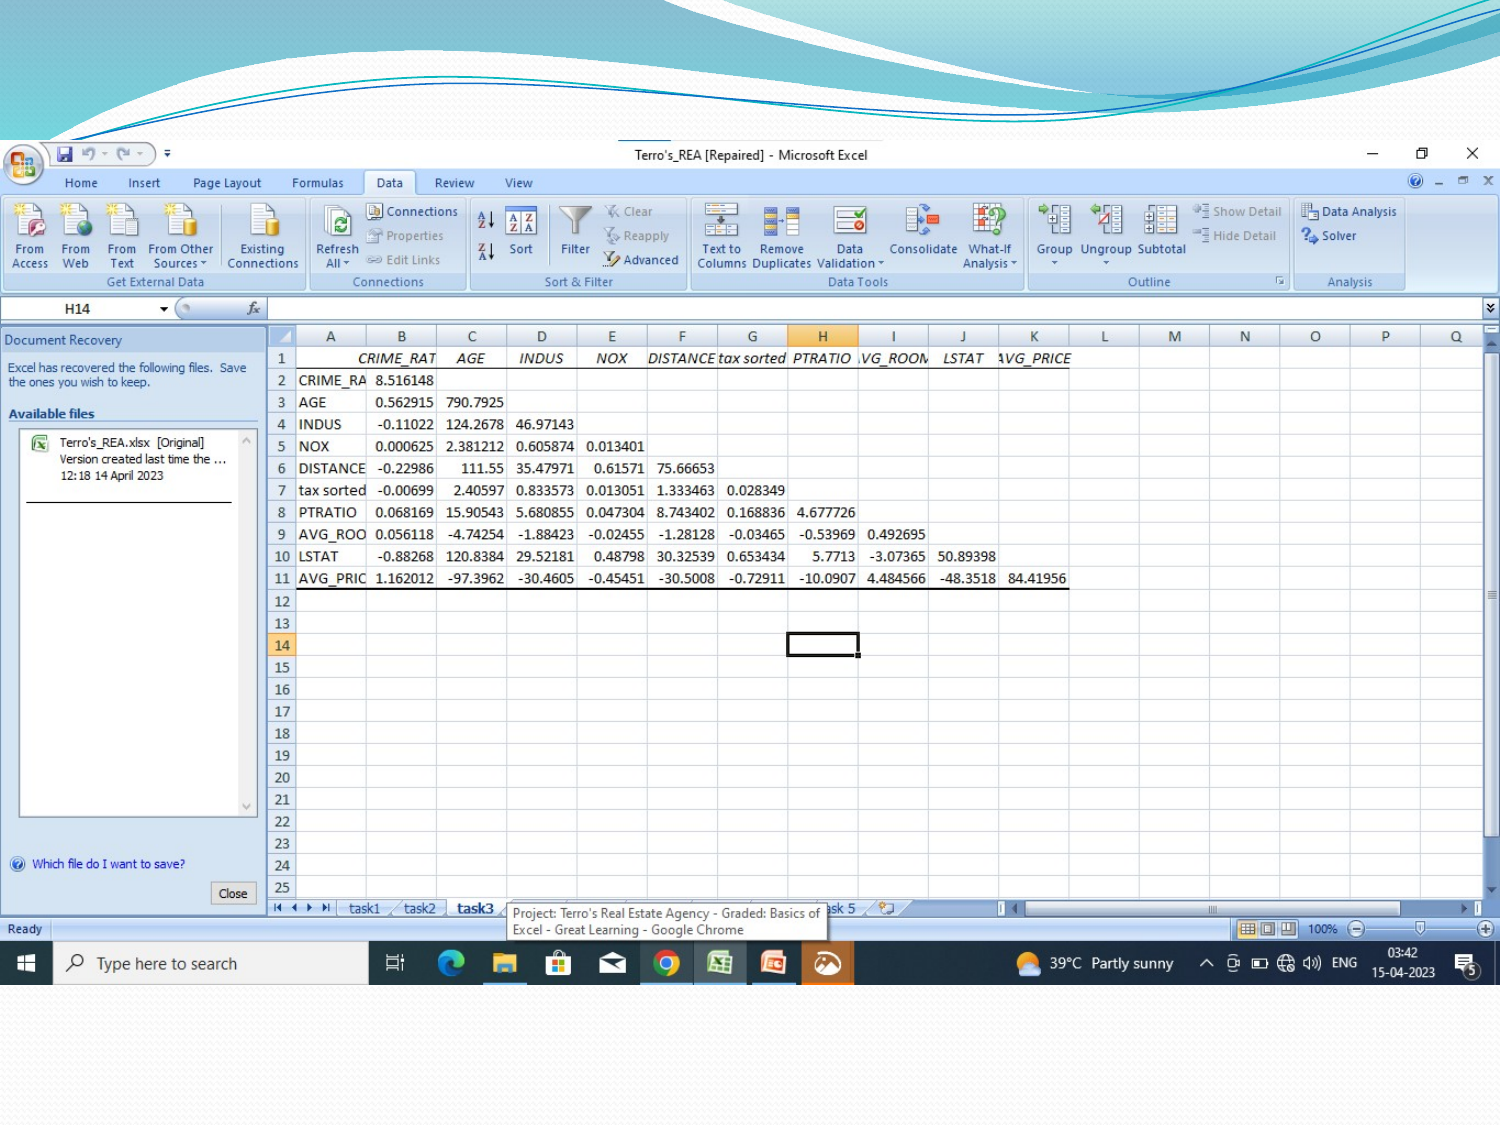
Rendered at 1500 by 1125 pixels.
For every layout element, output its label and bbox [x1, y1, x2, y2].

picture [0, 140, 1500, 985]
